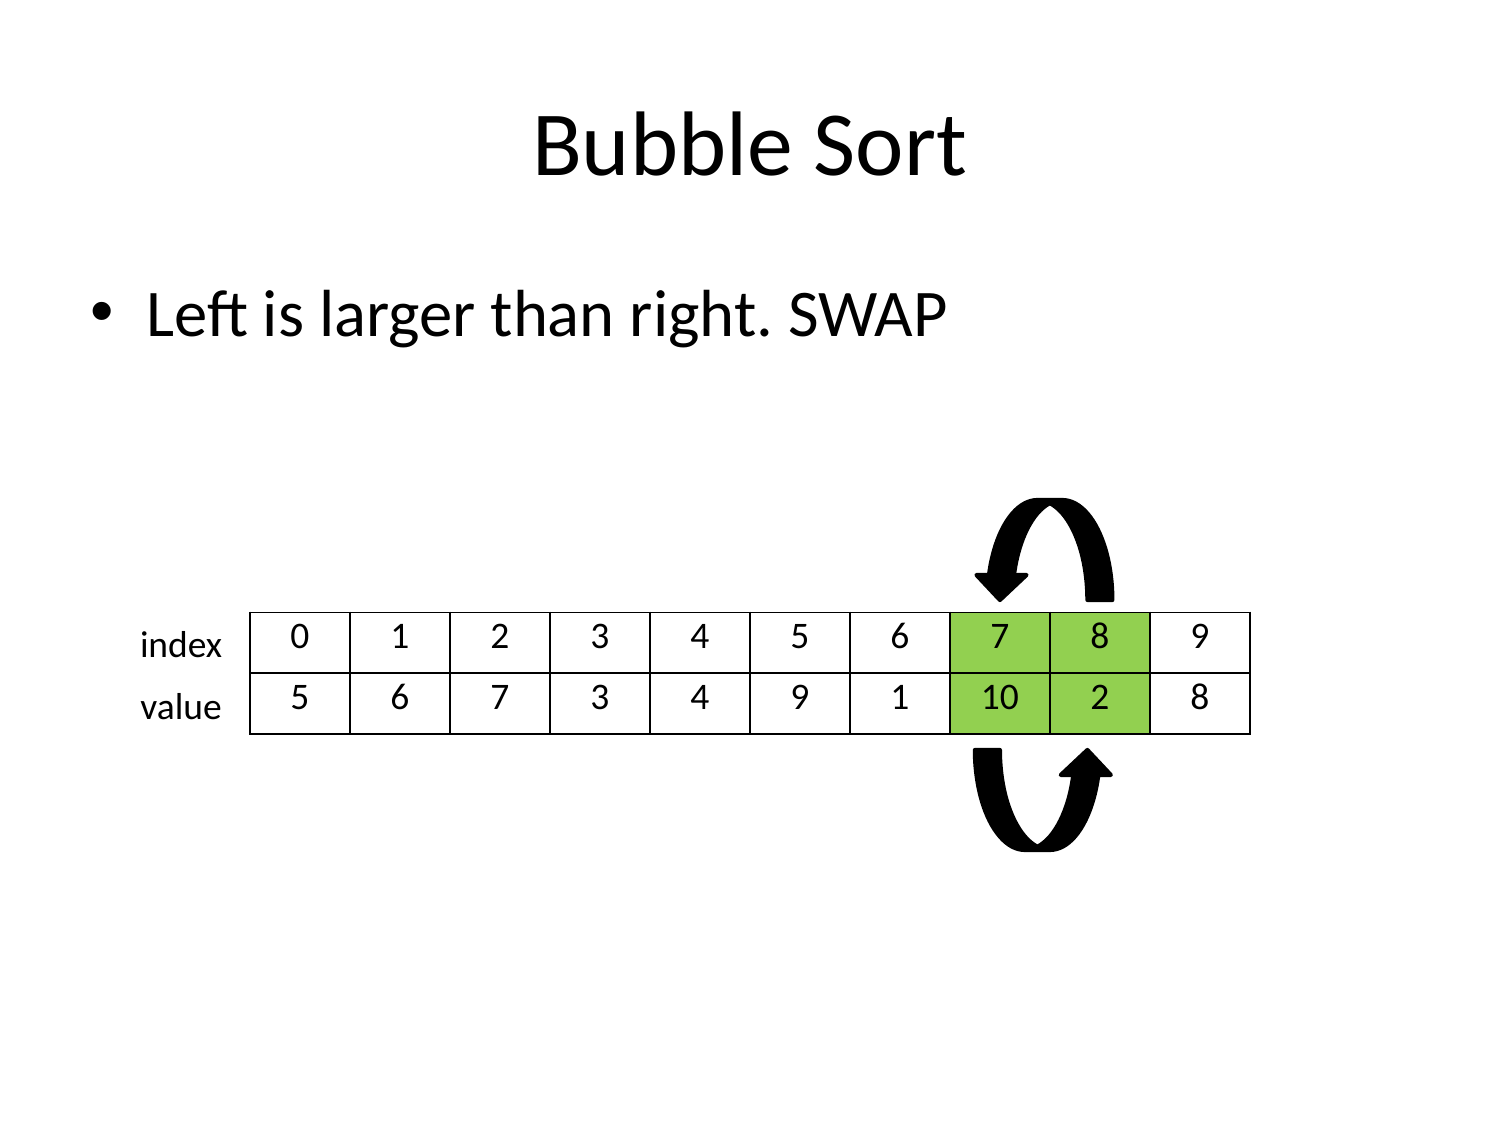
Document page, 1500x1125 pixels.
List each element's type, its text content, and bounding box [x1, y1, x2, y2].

title Bubble Sort [75, 45, 1425, 233]
table_header 6 [851, 613, 949, 672]
table_cell 6 [351, 674, 449, 733]
table_cell 8 [1151, 674, 1249, 733]
table_header 0 [251, 613, 349, 672]
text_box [978, 753, 1032, 847]
table_cell 5 [251, 674, 349, 733]
table_header 4 [651, 613, 749, 672]
table_cell 1 [851, 674, 949, 733]
text_box value [112, 674, 250, 735]
list Left is larger than right. SWAP [75, 262, 1425, 1005]
table_header 8 [1051, 613, 1149, 672]
table_cell 9 [751, 674, 849, 733]
text_box index [112, 612, 250, 673]
table_header 3 [551, 613, 649, 672]
text_box [974, 497, 1115, 603]
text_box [1056, 503, 1110, 597]
table_cell 2 [1051, 674, 1149, 733]
table_header 7 [951, 613, 1049, 672]
text_box [972, 747, 1113, 853]
table_cell 3 [551, 674, 649, 733]
table_cell 10 [951, 674, 1049, 733]
table_cell 4 [651, 674, 749, 733]
table_cell 7 [451, 674, 549, 733]
table_header 1 [351, 613, 449, 672]
table_header 9 [1151, 613, 1249, 672]
table_header 2 [451, 613, 549, 672]
table_header 5 [751, 613, 849, 672]
